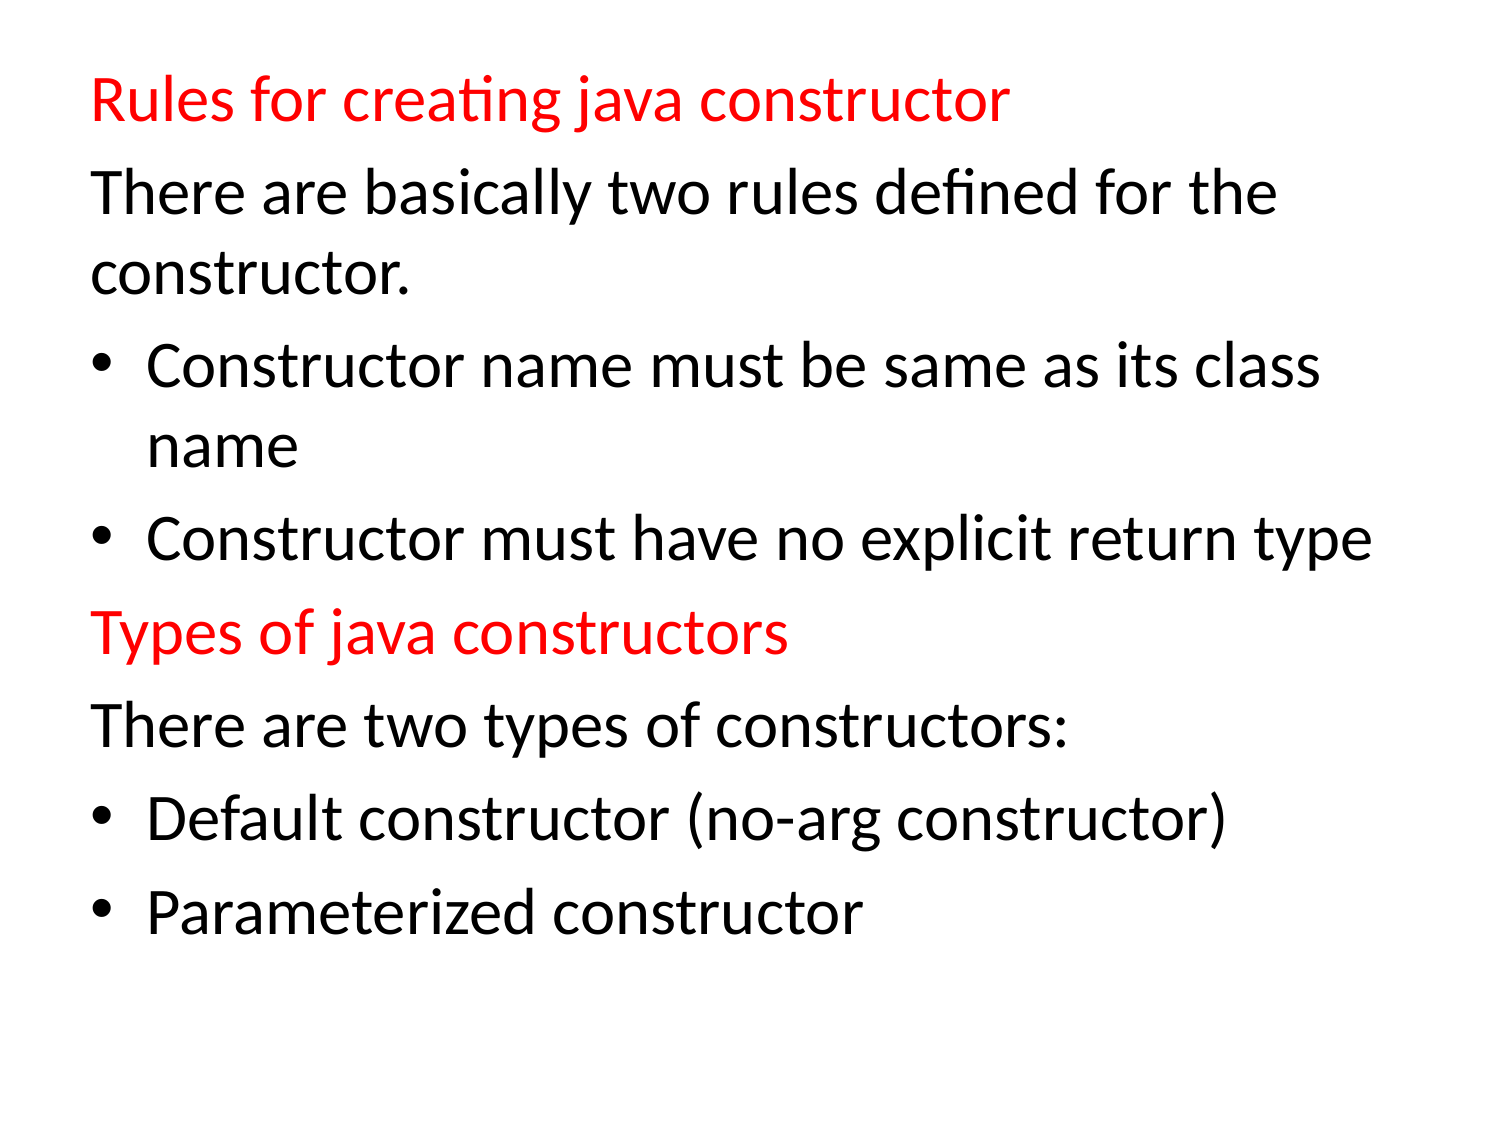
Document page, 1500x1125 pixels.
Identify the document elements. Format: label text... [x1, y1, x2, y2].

list Rules for creating java constructor There are basically two rules defined for the constructor. Constructor name must be same as its class name Constructor must have no explicit return type Types of java constructors There are two types of constructors: Default constructor (no-arg constructor) Parameterized constructor [75, 46, 1425, 1090]
